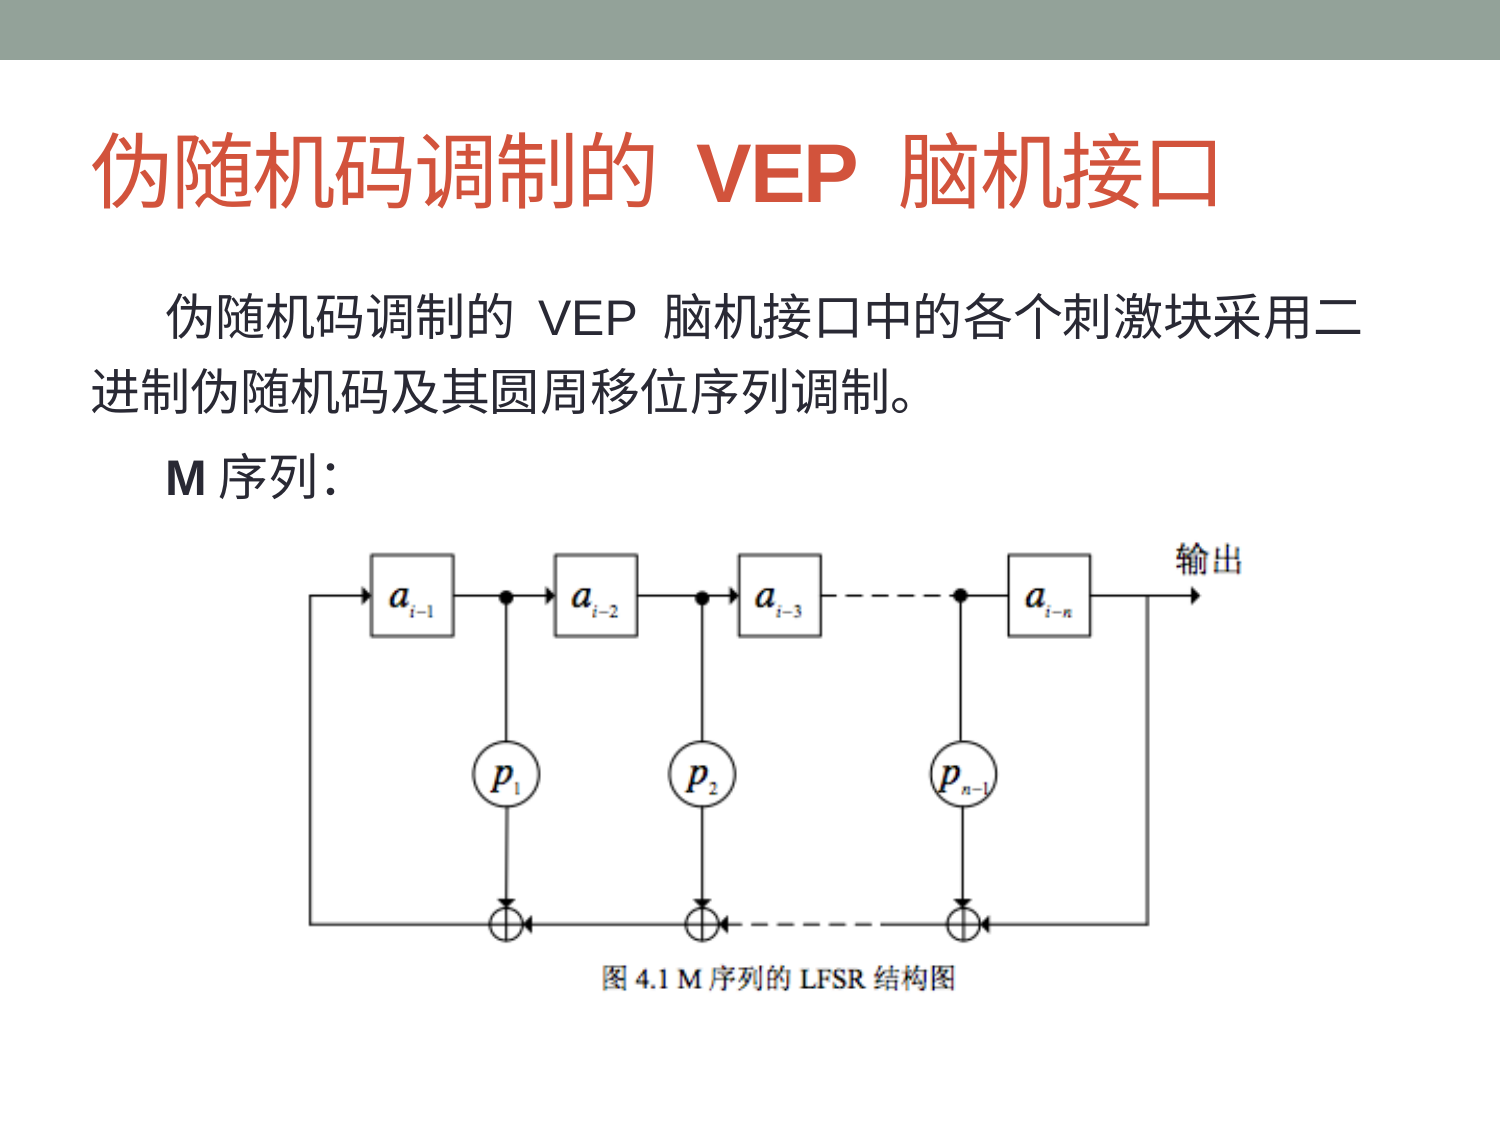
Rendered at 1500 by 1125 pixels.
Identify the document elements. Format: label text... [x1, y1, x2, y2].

picture [176, 515, 1298, 1015]
title 伪随机码调制的 VEP 脑机接口 [75, 87, 1425, 250]
list 伪随机码调制的 VEP 脑机接口中的各个刺激块采用二进制伪随机码及其圆周移位序列调制。 M序列： [75, 262, 1425, 1063]
